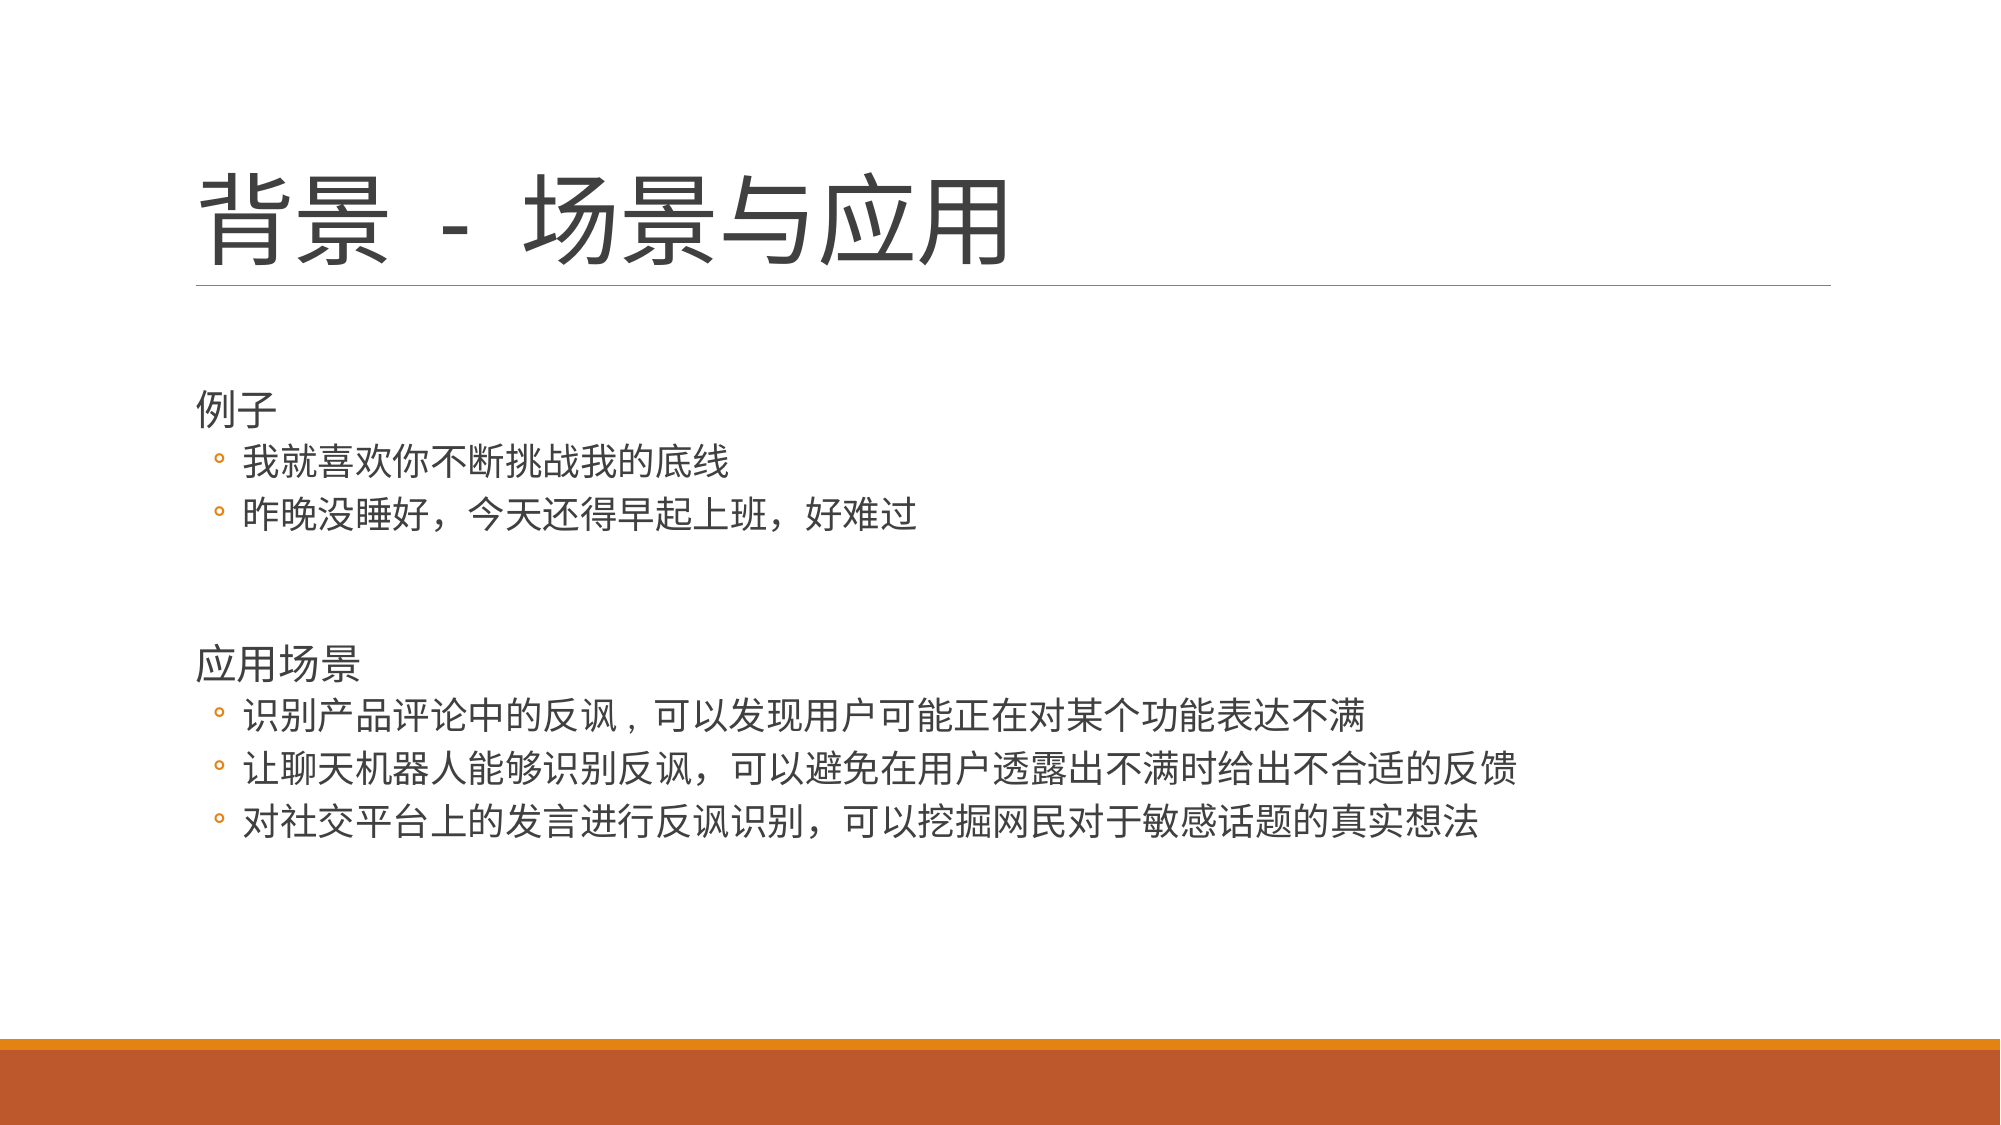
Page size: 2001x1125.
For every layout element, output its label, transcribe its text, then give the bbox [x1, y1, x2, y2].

title 背景 - 场景与应用 [180, 47, 1830, 285]
list 例子 我就喜欢你不断挑战我的底线 昨晚没睡好，今天还得早起上班，好难过 应用场景 识别产品评论中的反讽, 可以发现用户可能正在对某个功能表达不满 让聊天机器人能够识别反讽，可以避免在用户透露出不满时给出不合适的反馈 对社交平台上的发言进行反讽识别，可以挖掘网民对于敏感话题的真实想法 [180, 302, 1830, 963]
